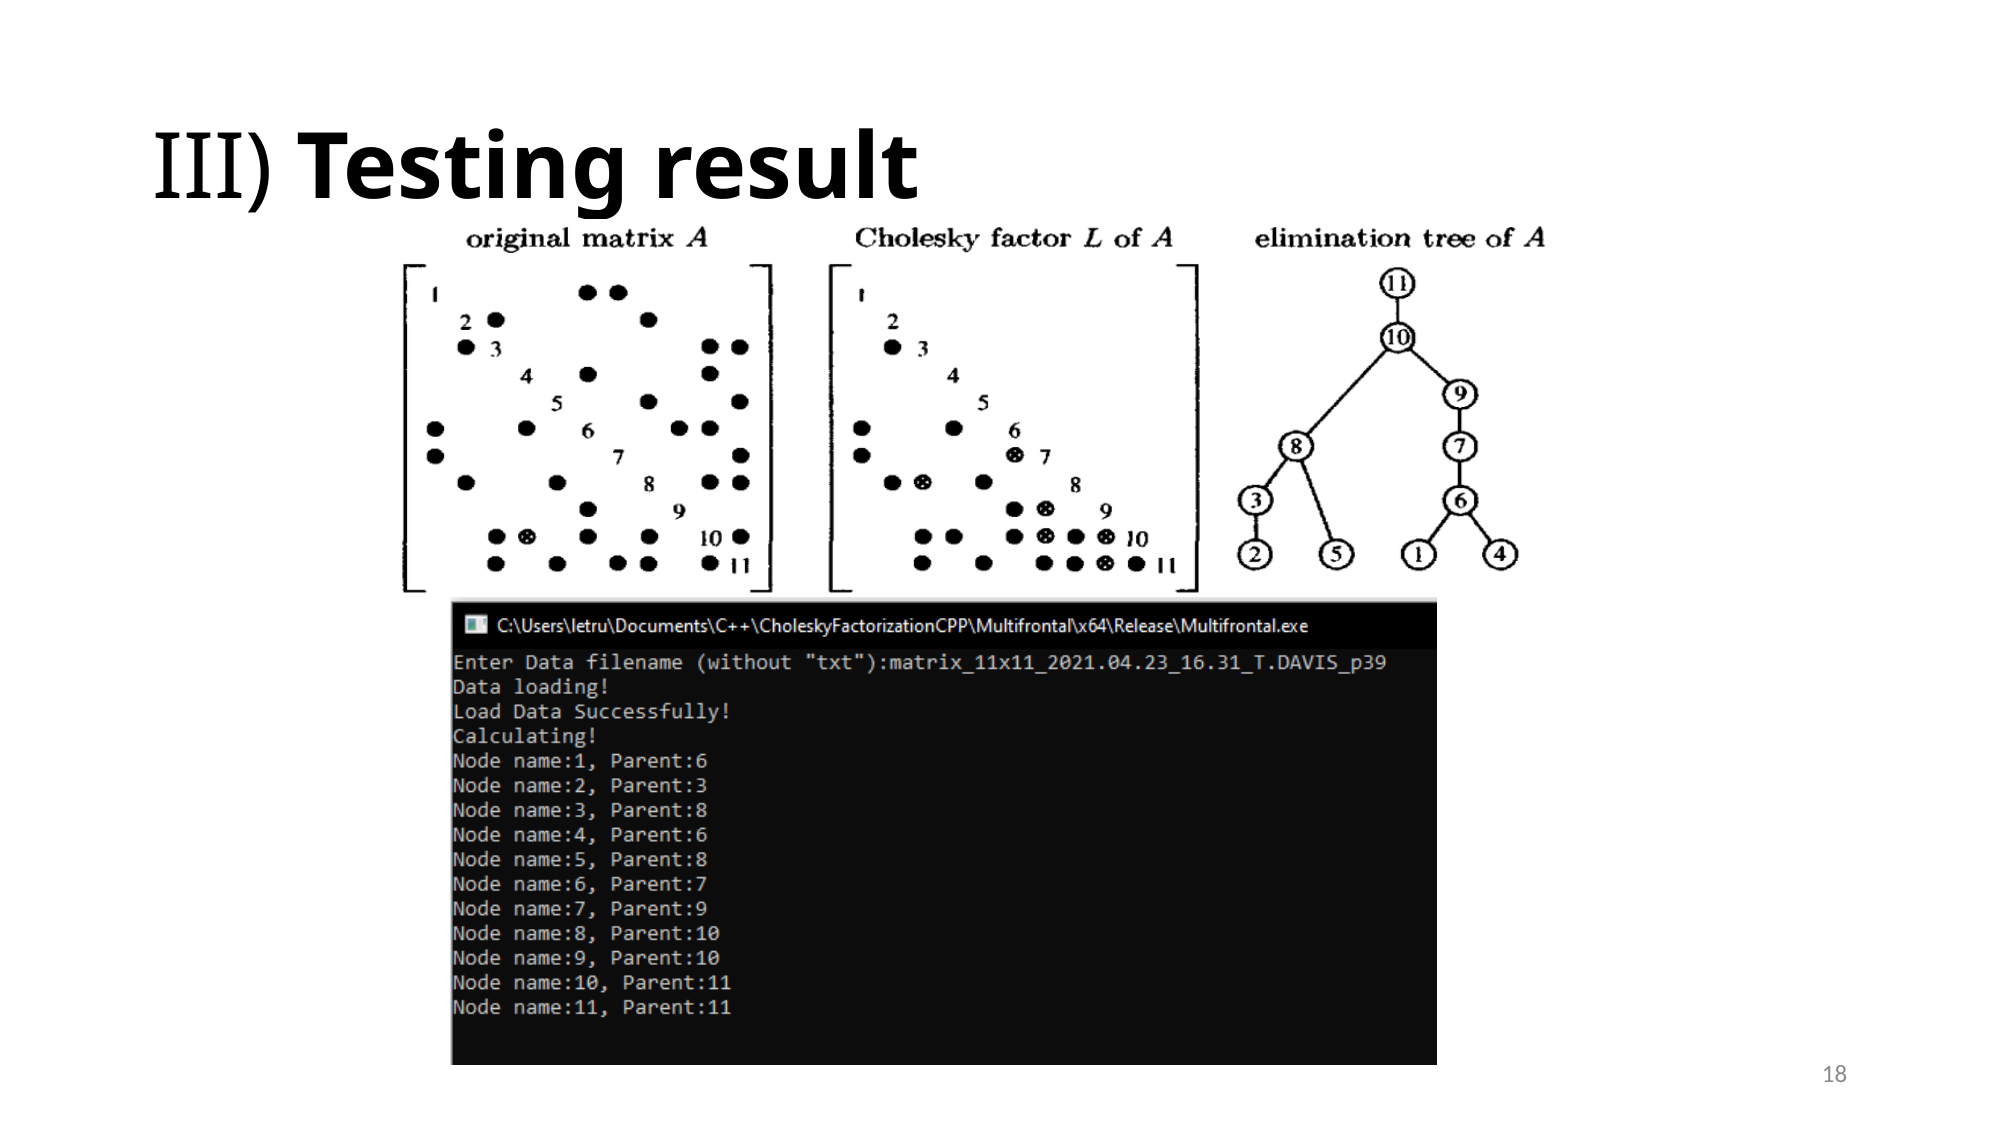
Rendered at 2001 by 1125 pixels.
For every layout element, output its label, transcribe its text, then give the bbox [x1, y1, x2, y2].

slide_number 18 [1412, 1042, 1863, 1103]
picture [399, 219, 1562, 1065]
title III) Testing result [137, 59, 1863, 278]
